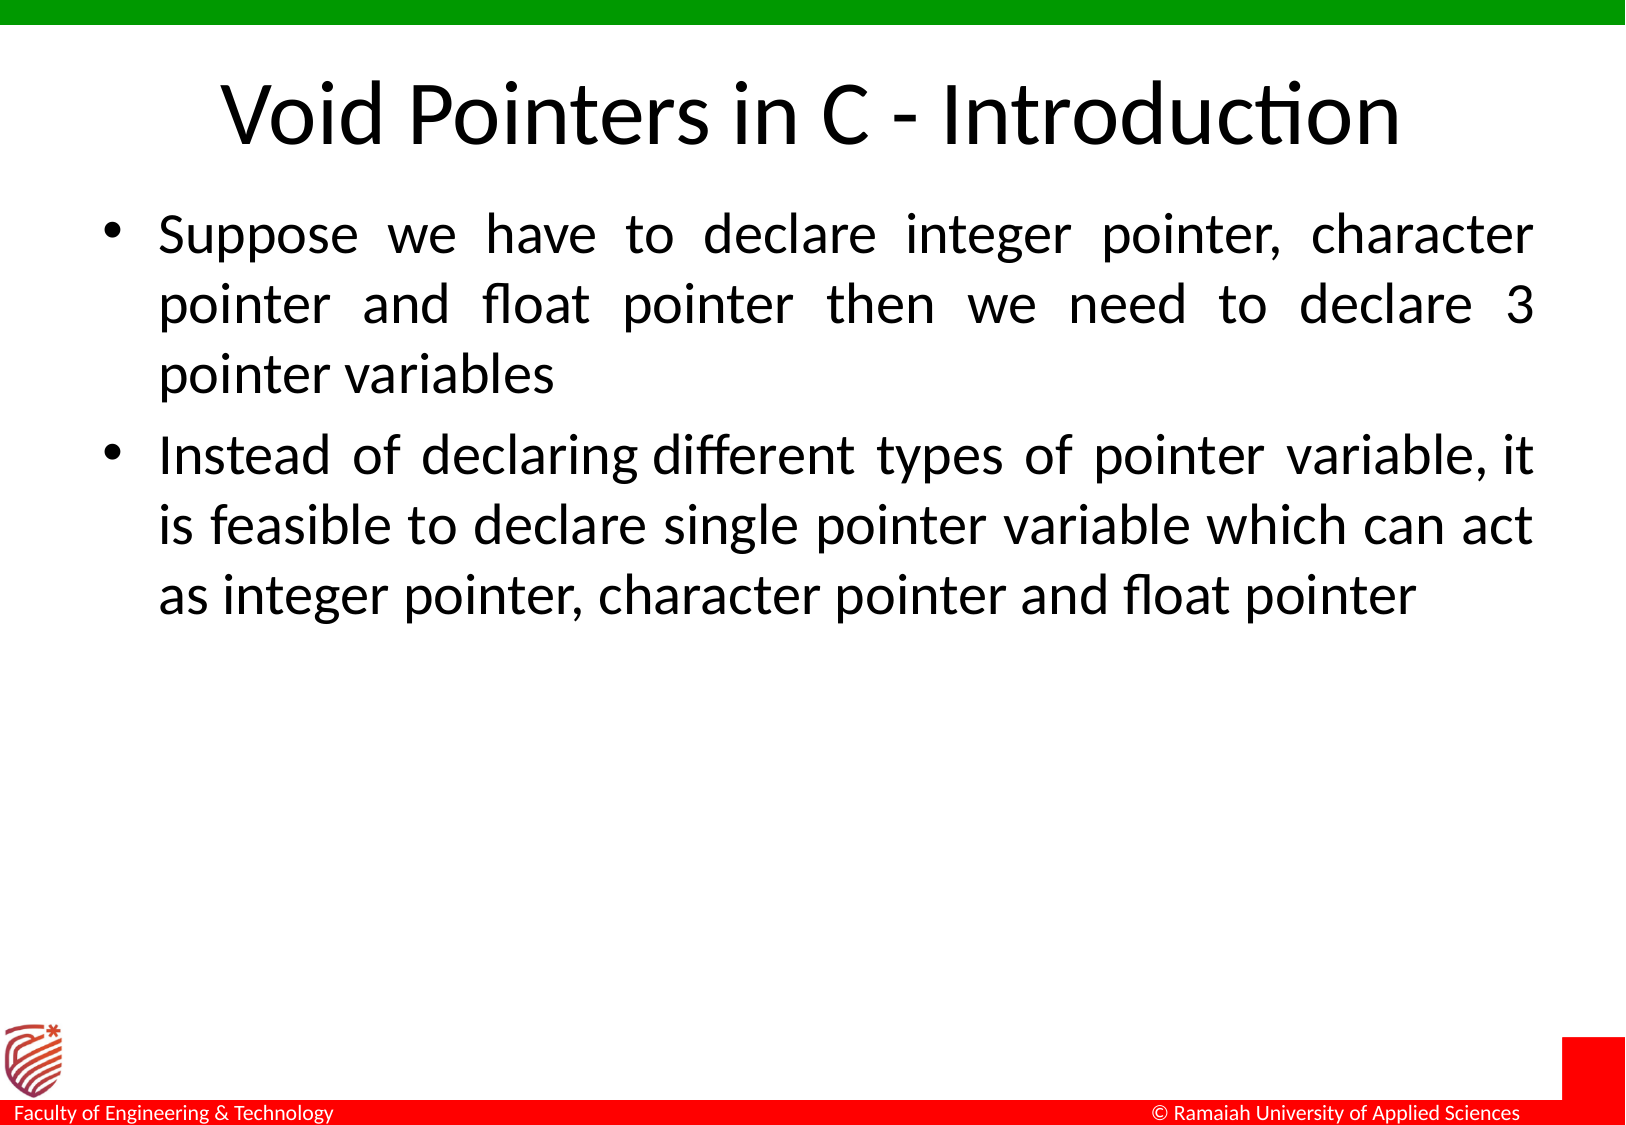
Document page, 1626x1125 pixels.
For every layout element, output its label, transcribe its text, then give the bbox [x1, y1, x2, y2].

picture [0, 1013, 69, 1100]
list Suppose we have to declare integer pointer, character pointer and float pointer then we need to declare 3 pointer variables Instead of declaring different types of pointer variable, it is feasible to declare single pointer variable which can act as integer pointer, character pointer and float pointer [87, 187, 1550, 1075]
title Void Pointers in C - Introduction [81, 45, 1544, 233]
